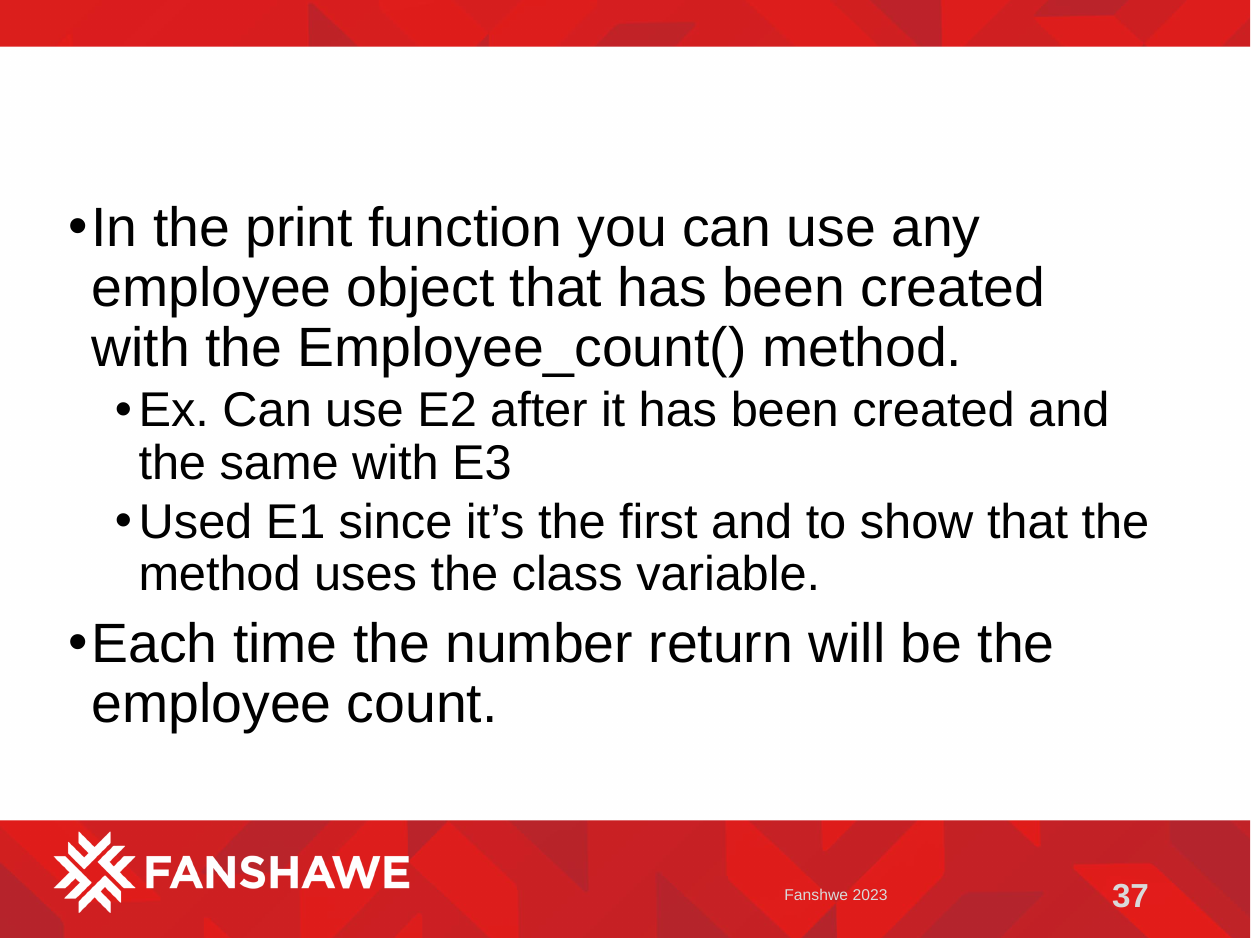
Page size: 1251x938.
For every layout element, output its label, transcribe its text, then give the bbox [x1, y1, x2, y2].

picture [0, 0, 1251, 938]
list In the print function you can use any employee object that has been created with the Employee_count() method. Ex. Can use E2 after it has been created and the same with E3 Used E1 since it’s the first and to show that the method uses the class variable. Each time the number return will be the employee count. [53, 190, 1165, 807]
footer Fanshwe 2023 [624, 868, 1047, 919]
slide_number 37 [1066, 868, 1165, 919]
